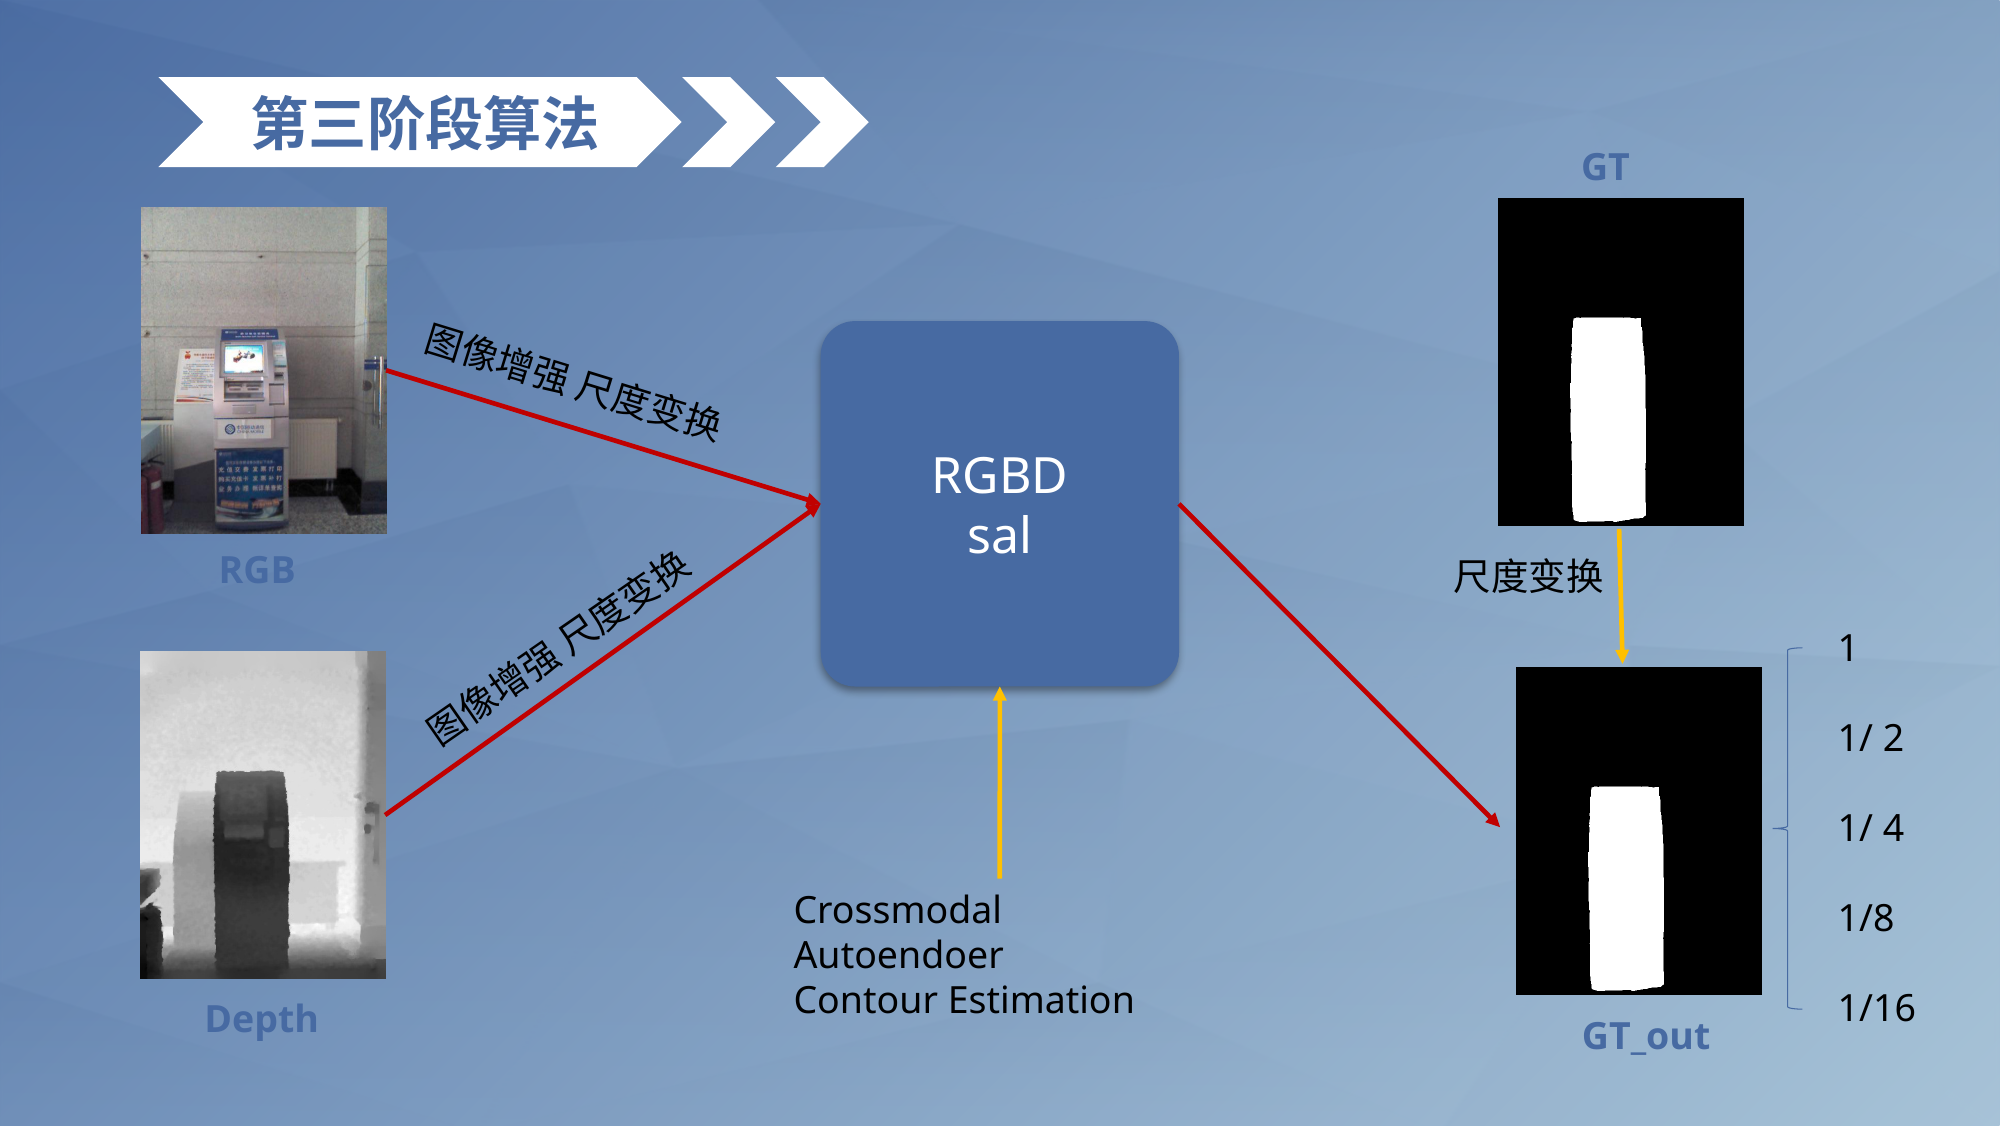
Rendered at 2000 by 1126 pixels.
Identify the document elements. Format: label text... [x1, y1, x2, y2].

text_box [158, 76, 869, 168]
text_box RGB [203, 538, 385, 599]
text_box [1772, 647, 1803, 1010]
text_box 尺度变换 [1501, 545, 1619, 606]
picture [1498, 198, 1744, 526]
text_box GT [1566, 135, 1710, 196]
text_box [385, 503, 821, 816]
picture [1515, 667, 1762, 995]
text_box 图像增强 尺度变换 [403, 303, 637, 370]
picture [141, 207, 387, 534]
text_box 尺度变换 [1623, 545, 1633, 606]
text_box RGBD sal [819, 320, 1181, 688]
text_box Crossmodal Autoendoer Contour Estimation [778, 878, 1221, 1029]
text_box 1 1/ 2 1/ 4 1/8 1/16 [1822, 616, 1947, 1126]
text_box [0, 0, 2000, 1126]
text_box Depth [189, 987, 406, 1048]
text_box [1619, 528, 1623, 664]
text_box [386, 370, 821, 503]
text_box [1179, 503, 1501, 828]
text_box GT_out [1567, 1004, 1762, 1065]
picture [140, 651, 386, 979]
